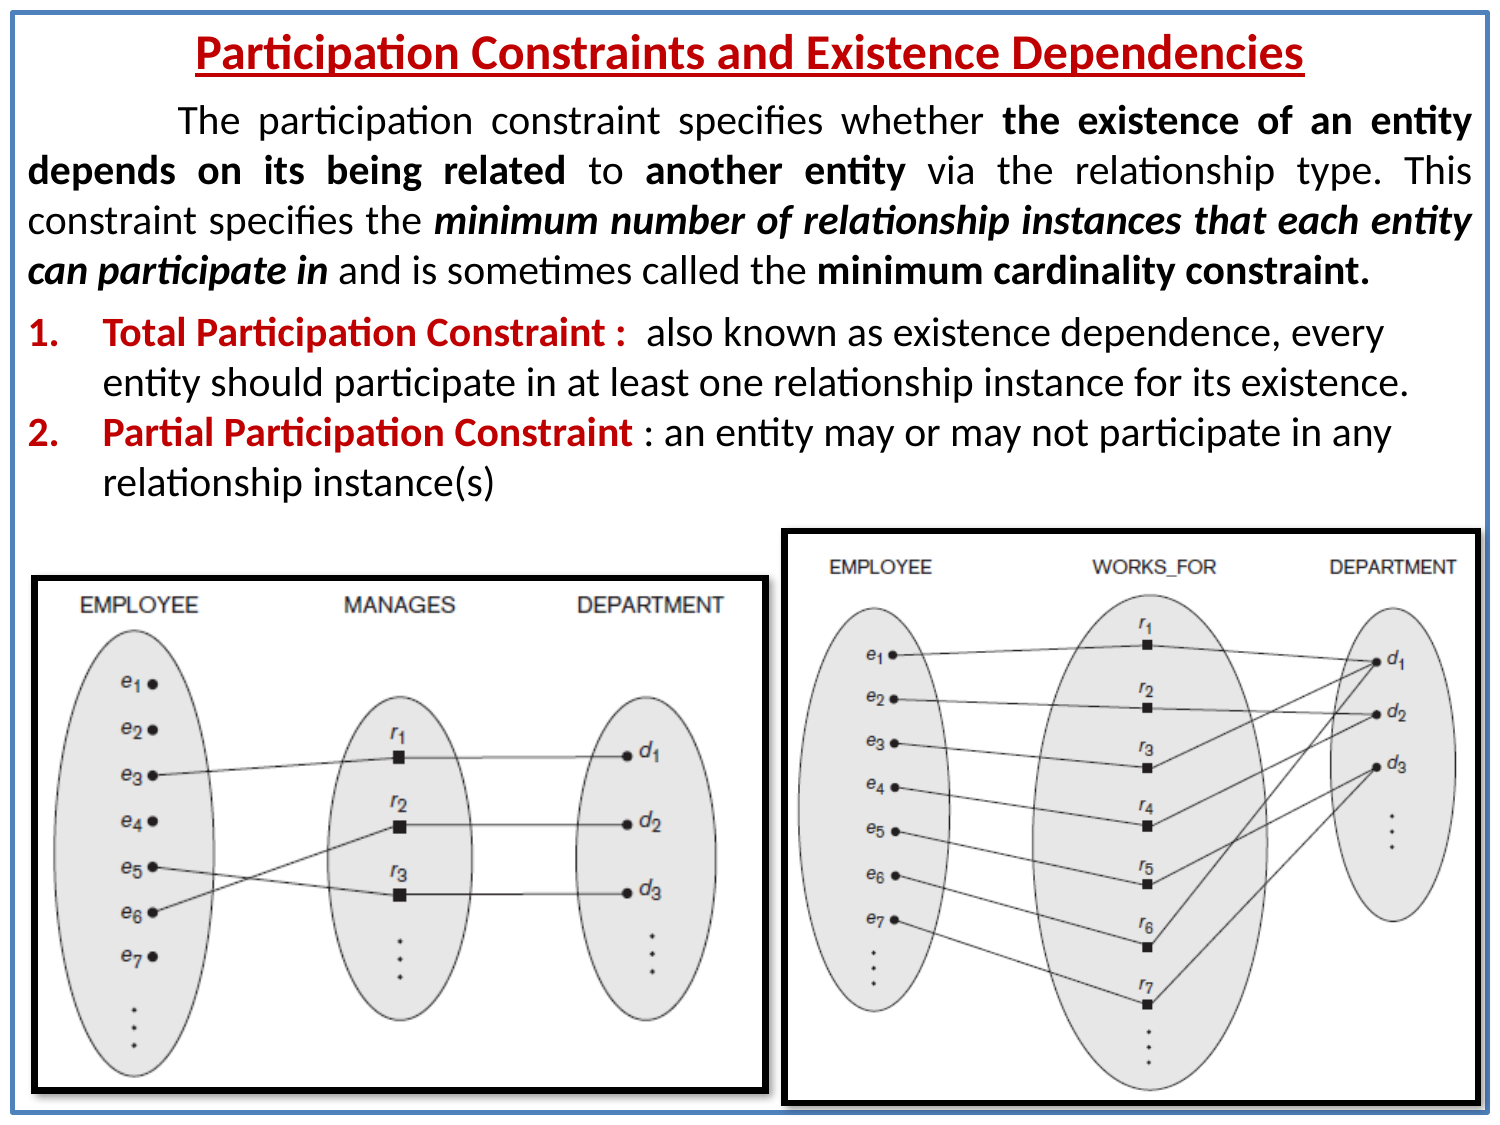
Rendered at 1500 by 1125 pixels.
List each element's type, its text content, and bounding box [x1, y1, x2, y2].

picture [787, 533, 1476, 1101]
text_box Participation Constraints and Existence Dependencies The participation constraint specifies whether the existence of an entity depends on its being related to another entity via the relationship type. This constraint specifies the minimum number of relationship instances that each entity can participate in and is sometimes called the minimum cardinality constraint. Total Participation Constraint : also known as existence dependence, every entity should participate in at least one relationship instance for its existence. Partial Participation Constraint : an entity may or may not participate in any relationship instance(s) [10, 10, 1490, 1115]
picture [37, 580, 763, 1088]
